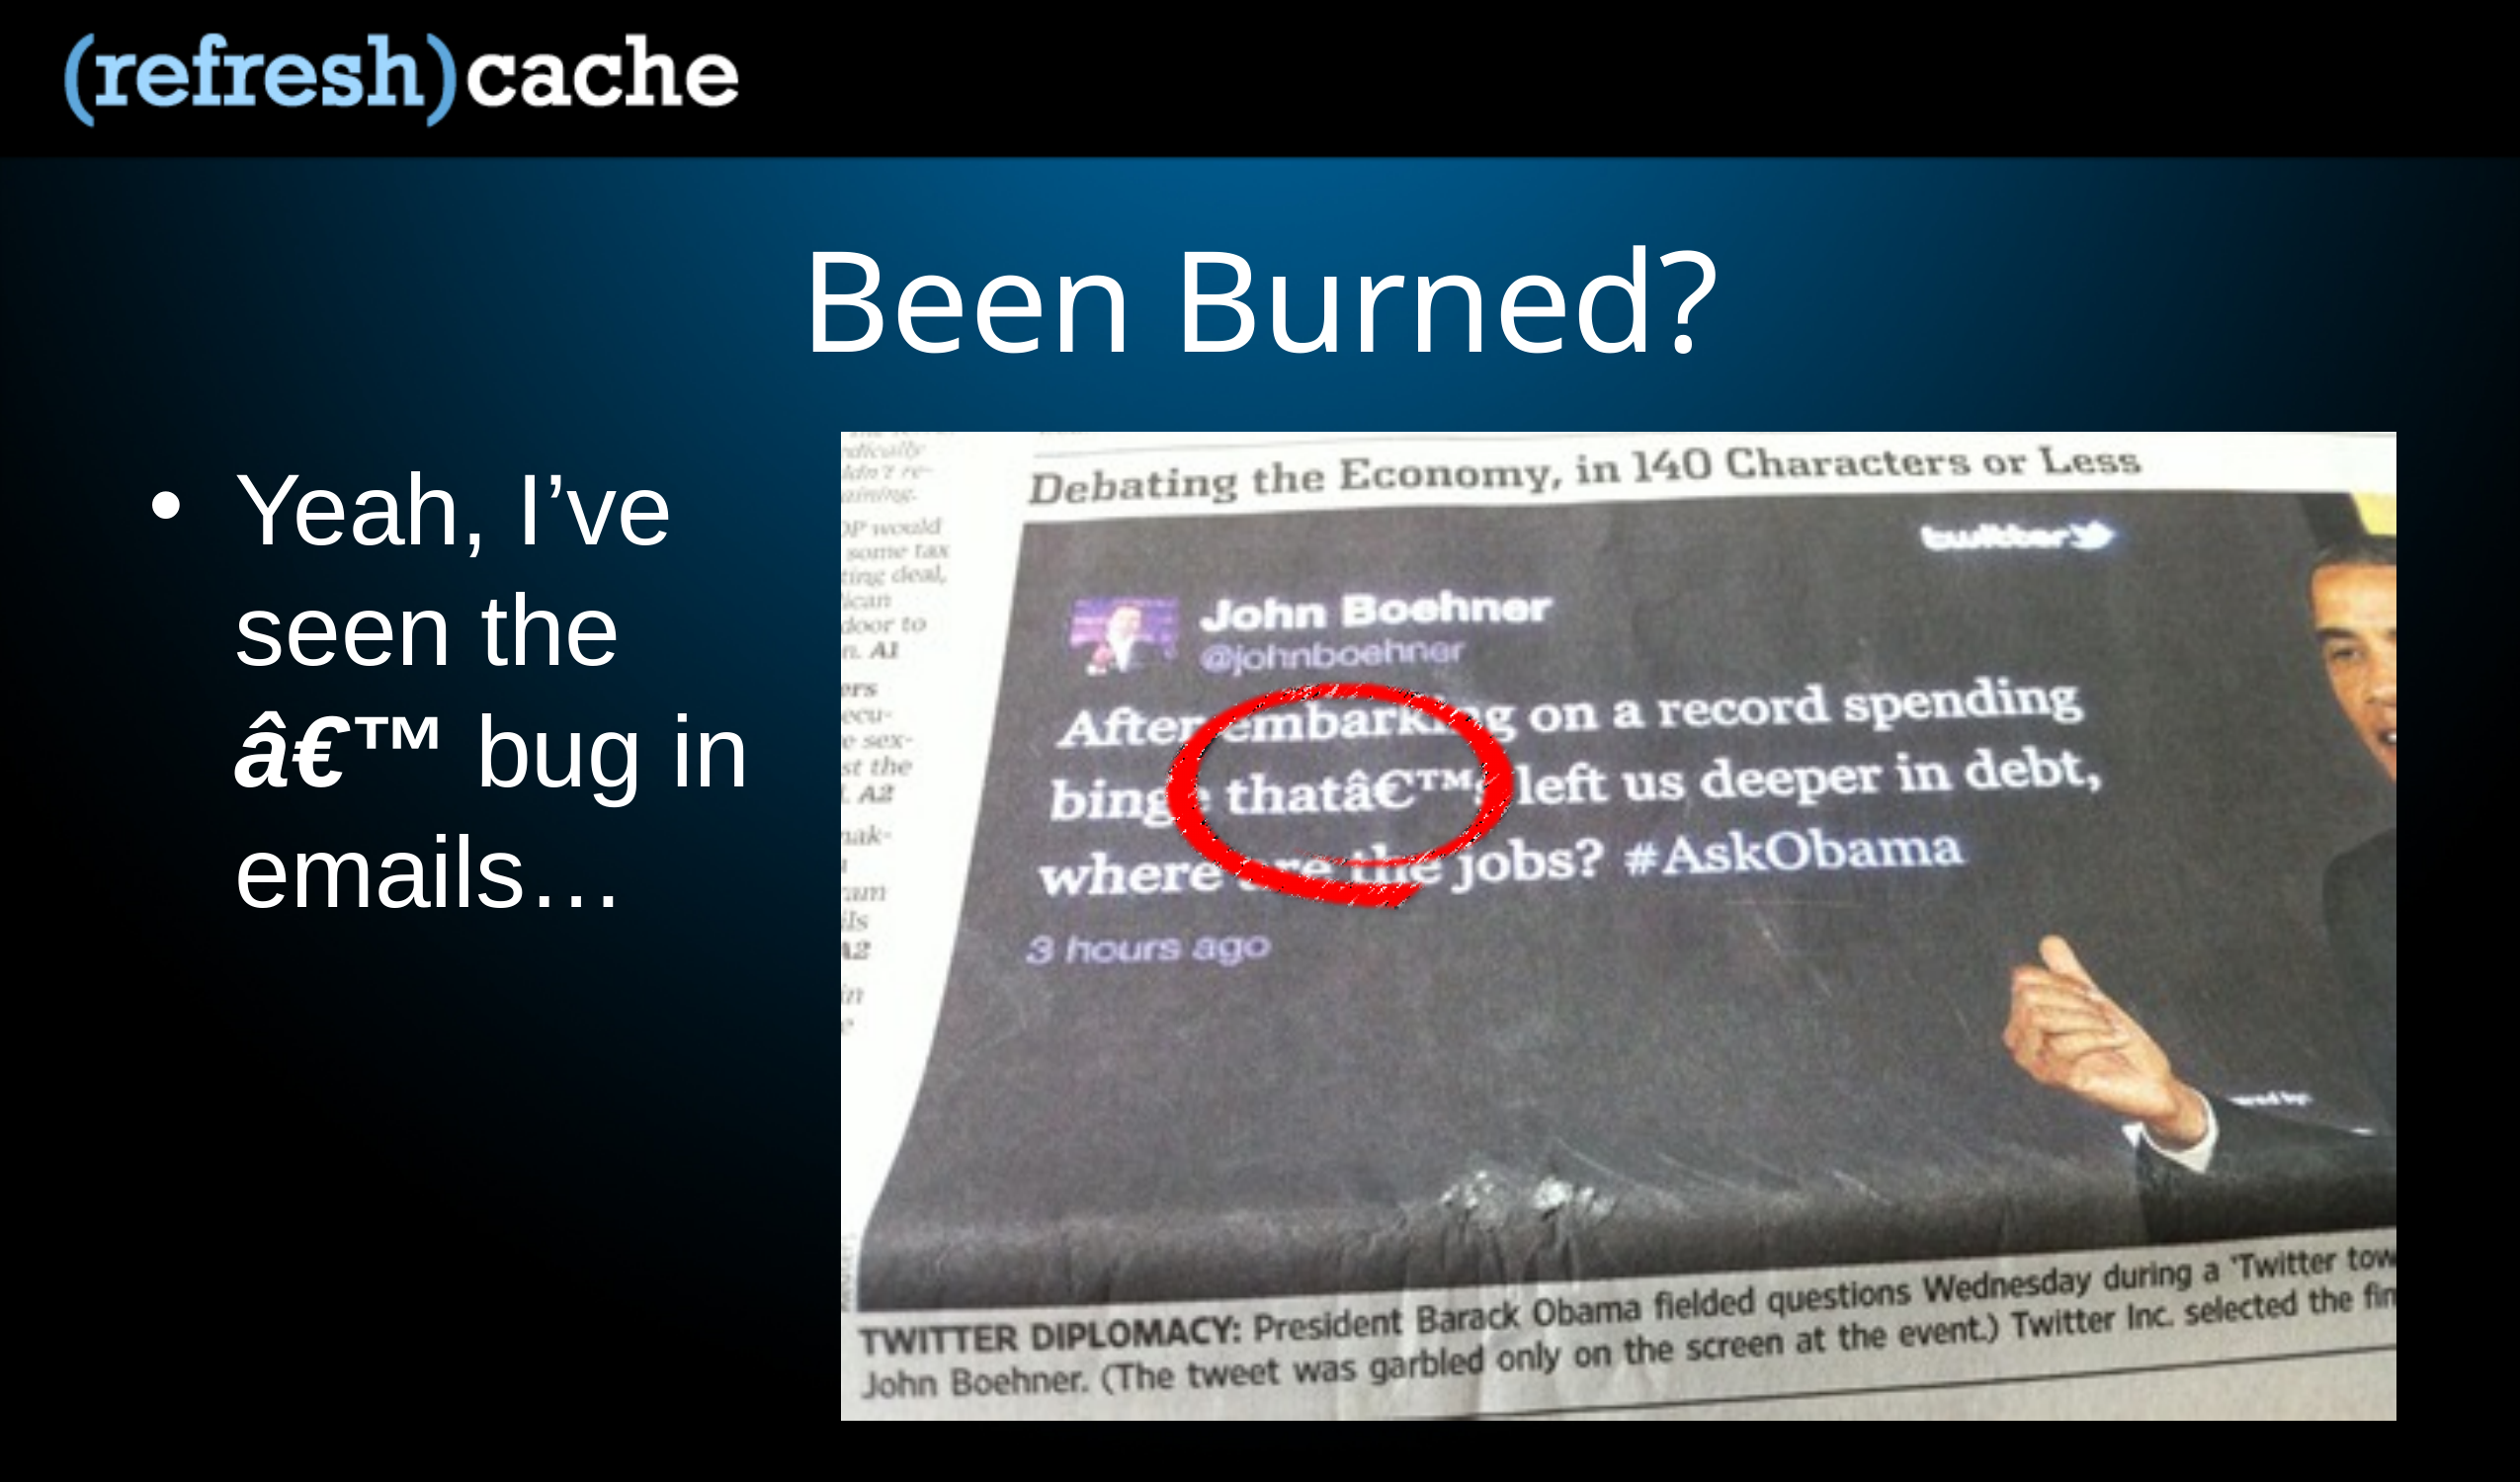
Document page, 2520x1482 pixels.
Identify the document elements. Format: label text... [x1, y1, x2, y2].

picture [0, 0, 2520, 1482]
list Yeah, I’ve seen the â€™ bug in emails… [126, 432, 839, 1324]
title Been Burned? [126, 172, 2394, 420]
